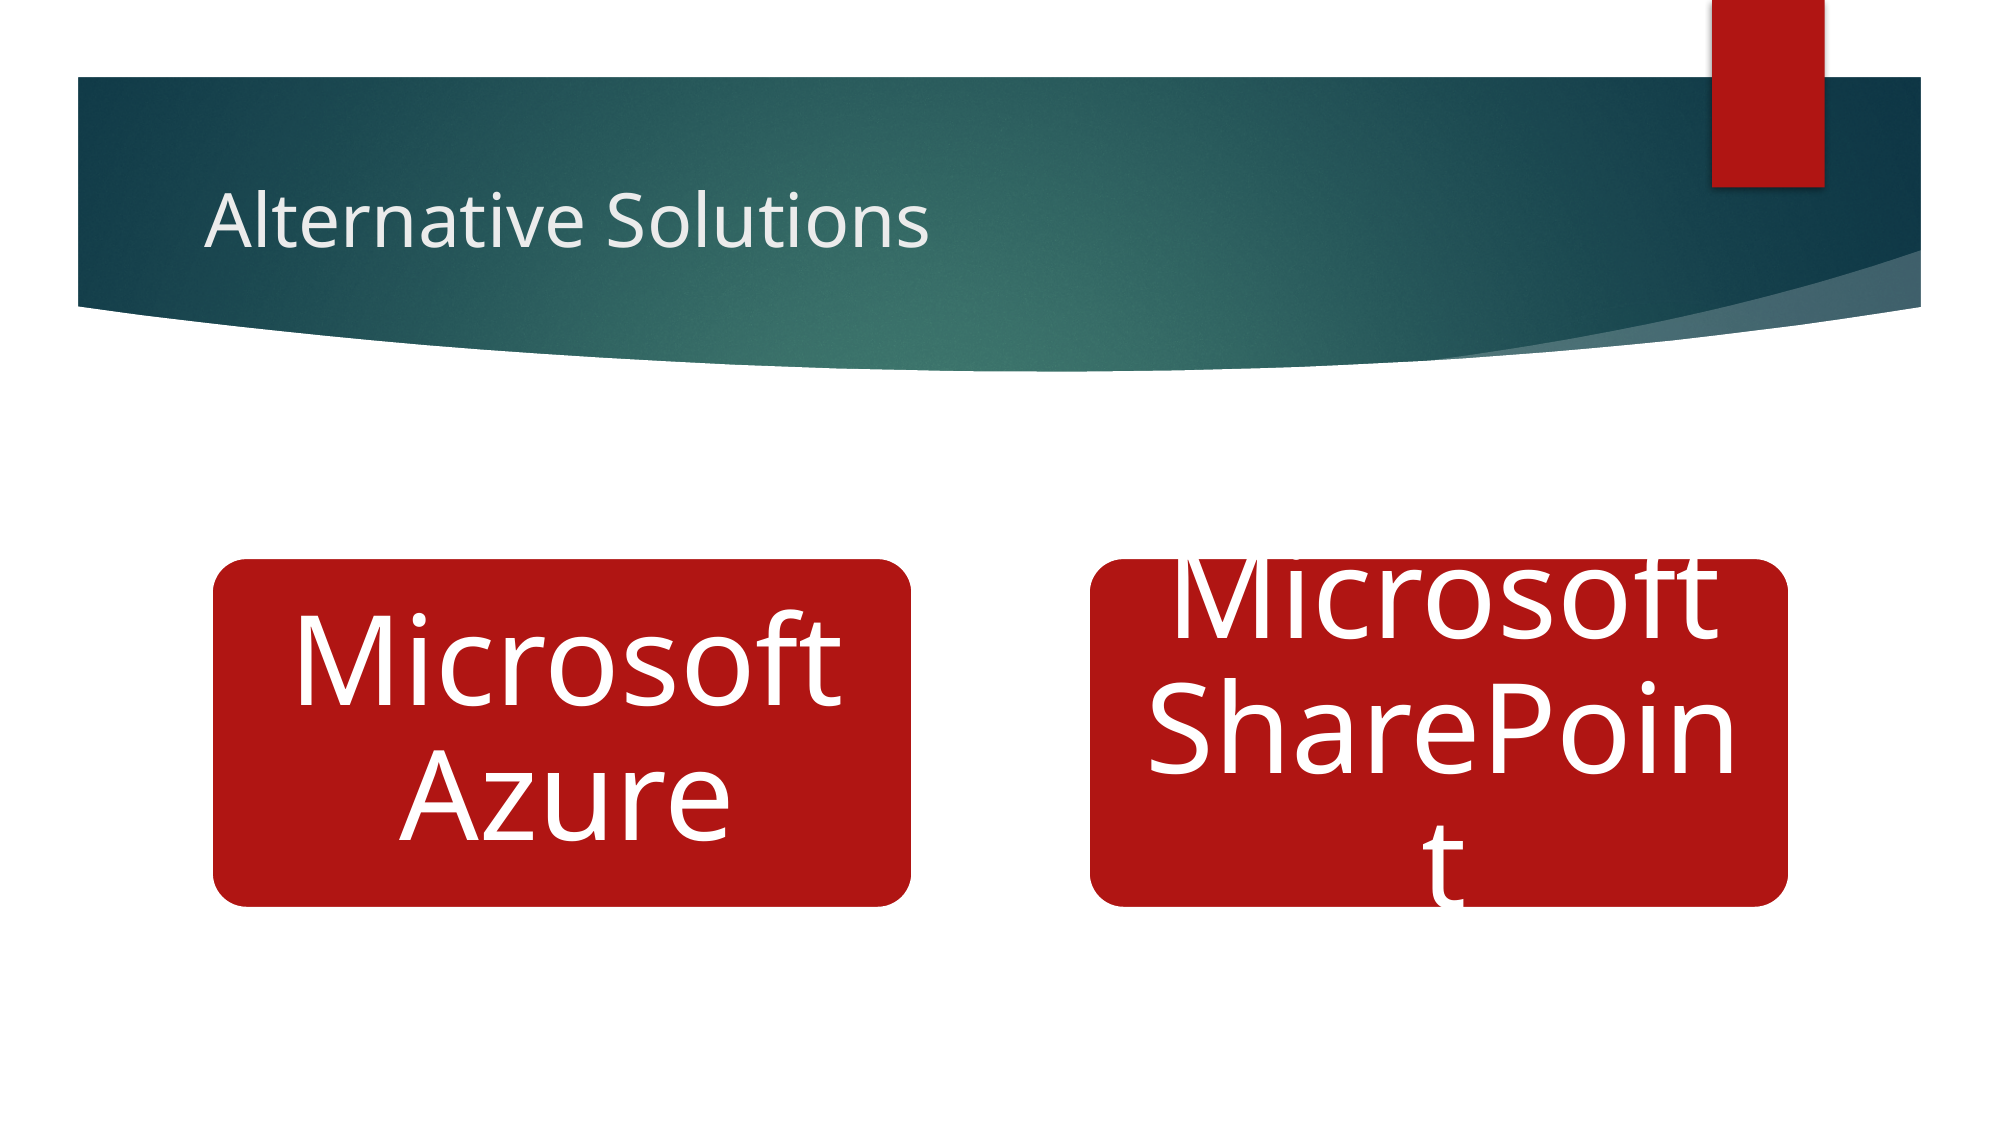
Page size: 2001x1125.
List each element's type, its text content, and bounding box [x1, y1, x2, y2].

title Alternative Solutions [189, 159, 1638, 276]
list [210, 479, 1791, 987]
